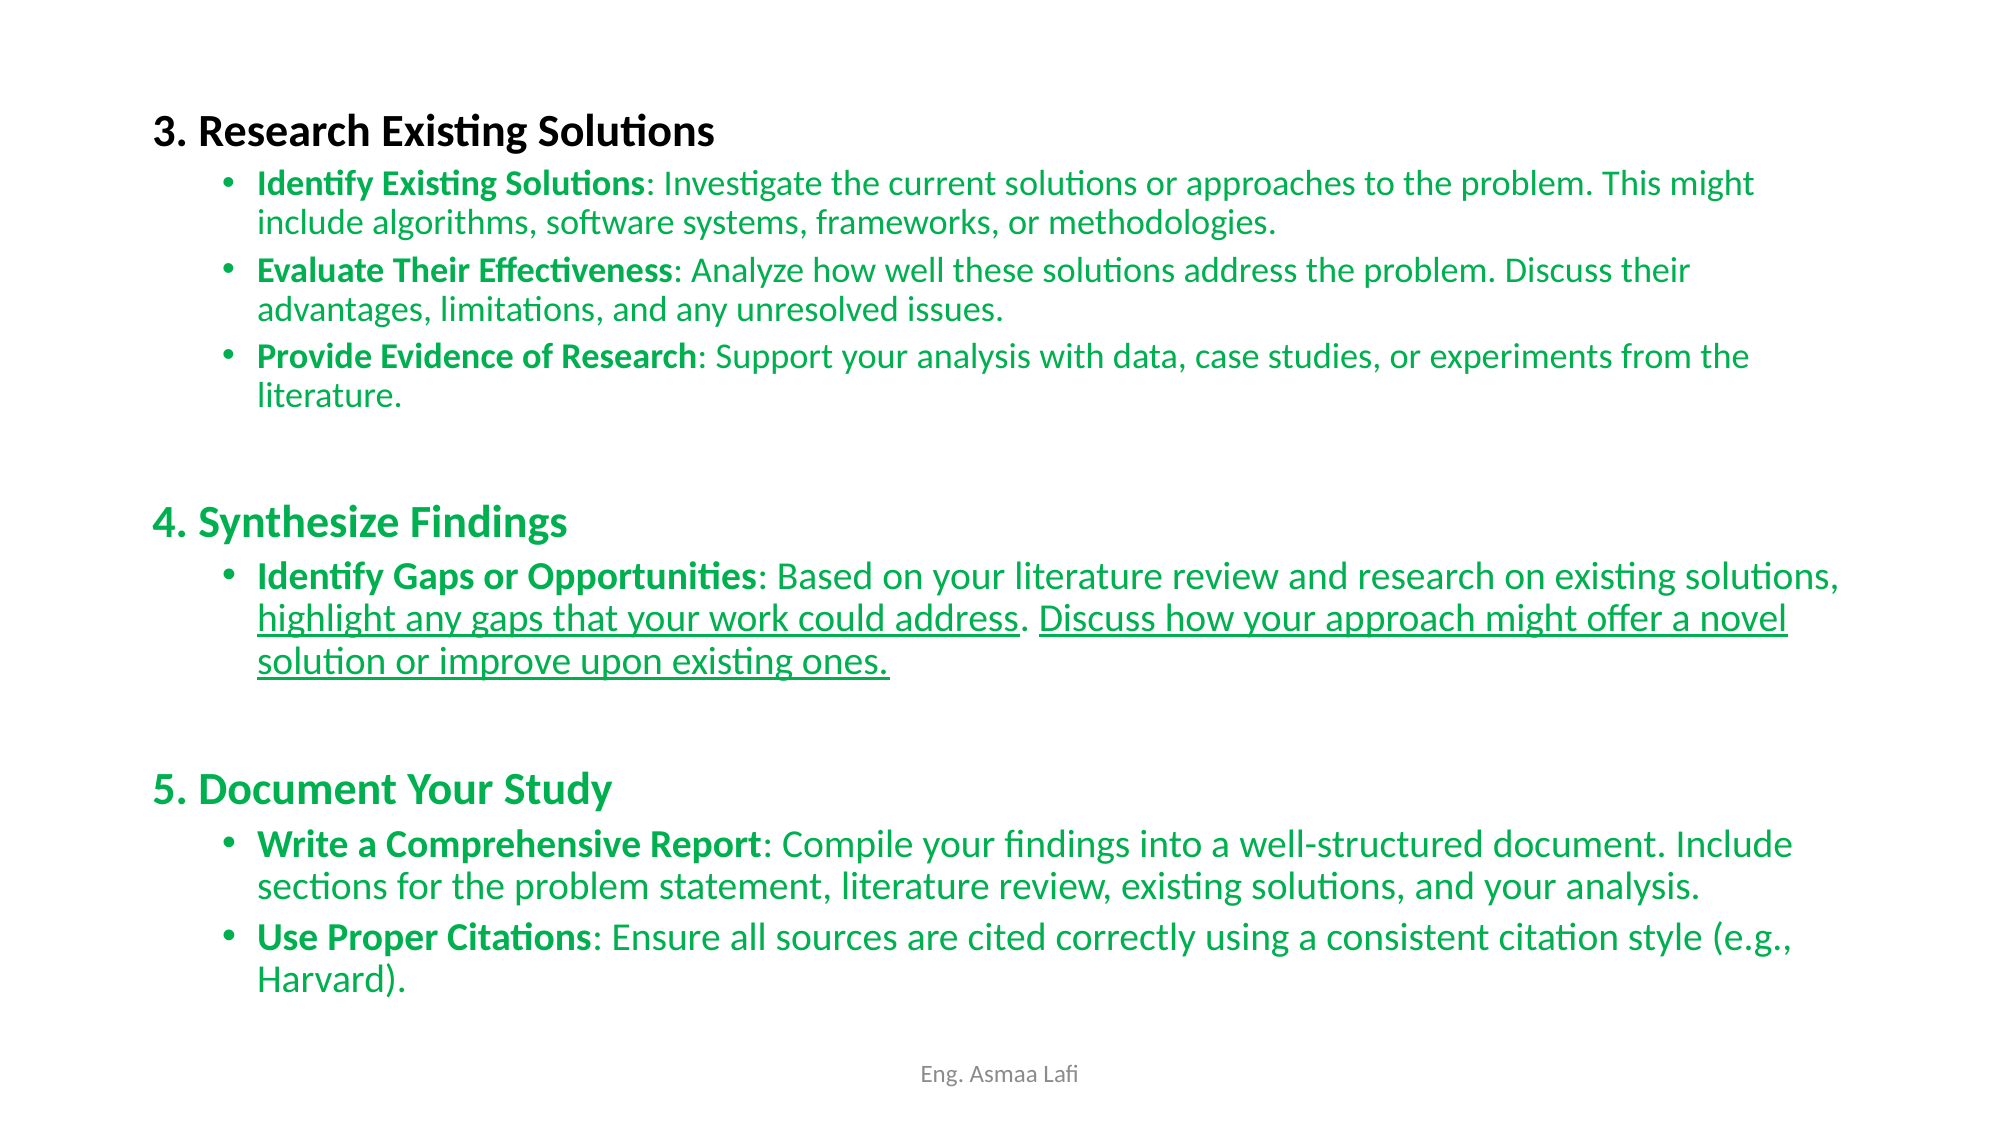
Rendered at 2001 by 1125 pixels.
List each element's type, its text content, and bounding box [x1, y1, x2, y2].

list 3. Research Existing Solutions Identify Existing Solutions: Investigate the current solutions or approaches to the problem. This might include algorithms, software systems, frameworks, or methodologies. Evaluate Their Effectiveness: Analyze how well these solutions address the problem. Discuss their advantages, limitations, and any unresolved issues. Provide Evidence of Research: Support your analysis with data, case studies, or experiments from the literature. 4. Synthesize Findings Identify Gaps or Opportunities: Based on your literature review and research on existing solutions, highlight any gaps that your work could address. Discuss how your approach might offer a novel solution or improve upon existing ones. 5. Document Your Study Write a Comprehensive Report: Compile your findings into a well-structured document. Include sections for the problem statement, literature review, existing solutions, and your analysis. Use Proper Citations: Ensure all sources are cited correctly using a consistent citation style (e.g., Harvard). [137, 99, 1863, 1014]
footer Eng. Asmaa Lafi [662, 1042, 1338, 1103]
